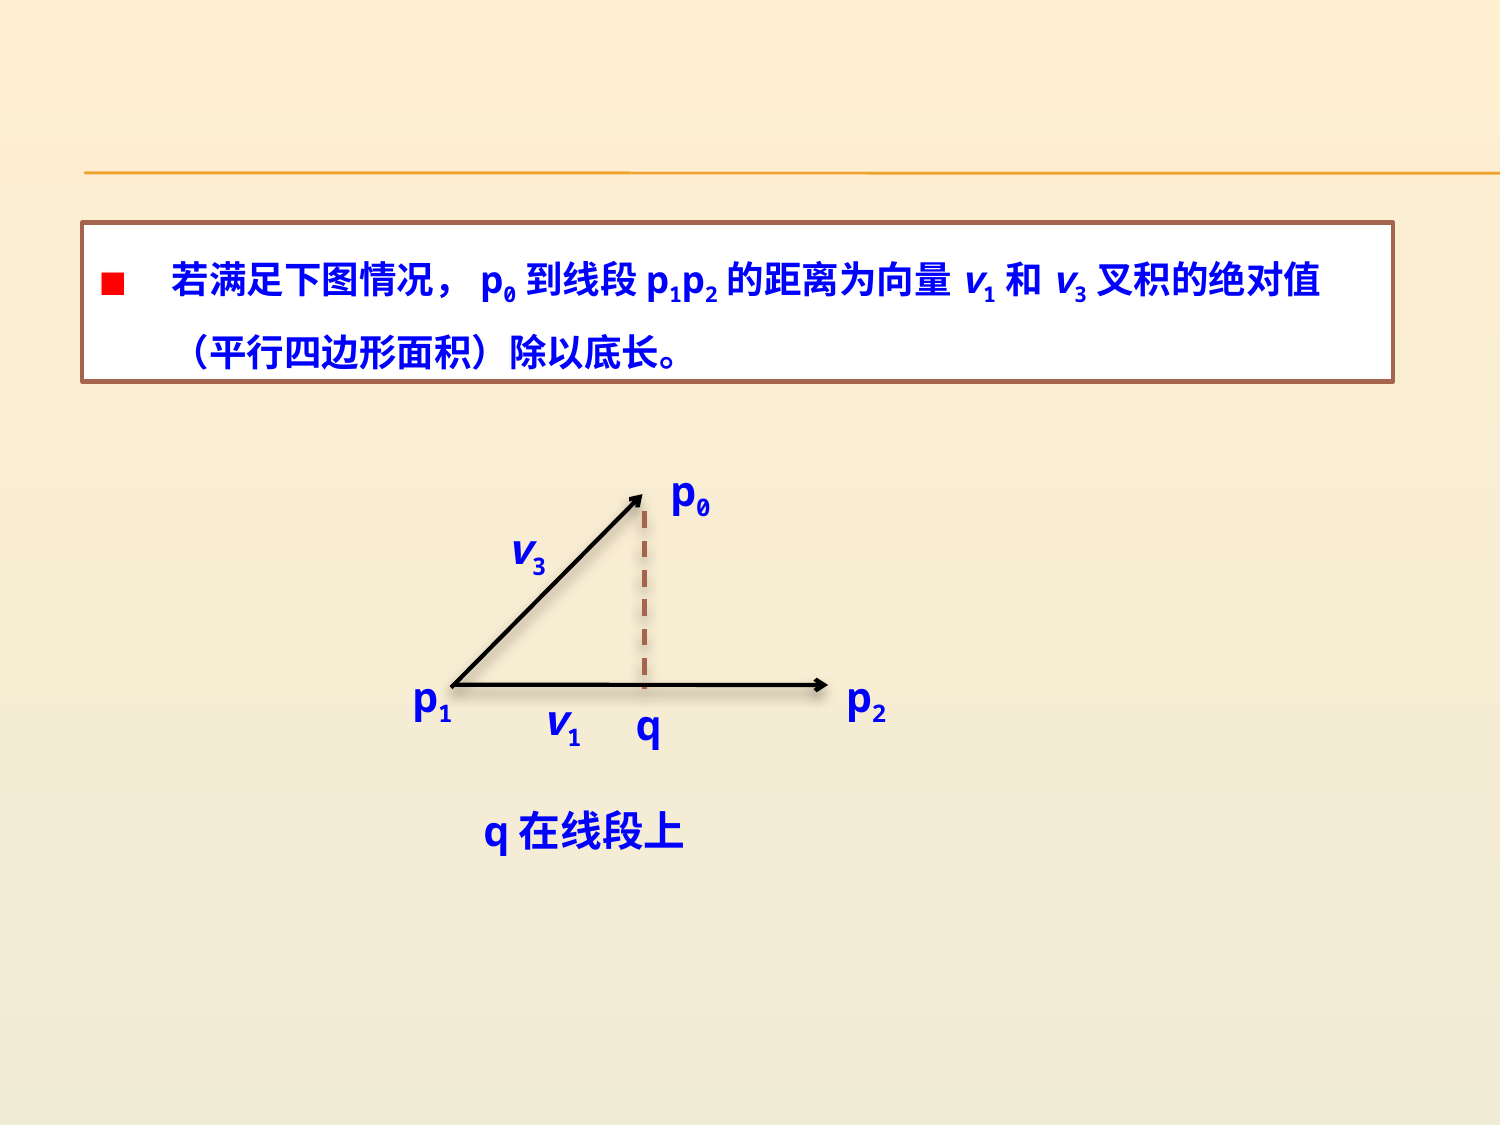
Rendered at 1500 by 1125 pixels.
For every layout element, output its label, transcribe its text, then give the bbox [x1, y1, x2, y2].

text_box 若满足下图情况，p0到线段p1p2的距离为向量v1和v3叉积的绝对值（平行四边形面积）除以底长。 [80, 220, 1395, 384]
picture [96, 267, 124, 295]
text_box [398, 456, 915, 863]
